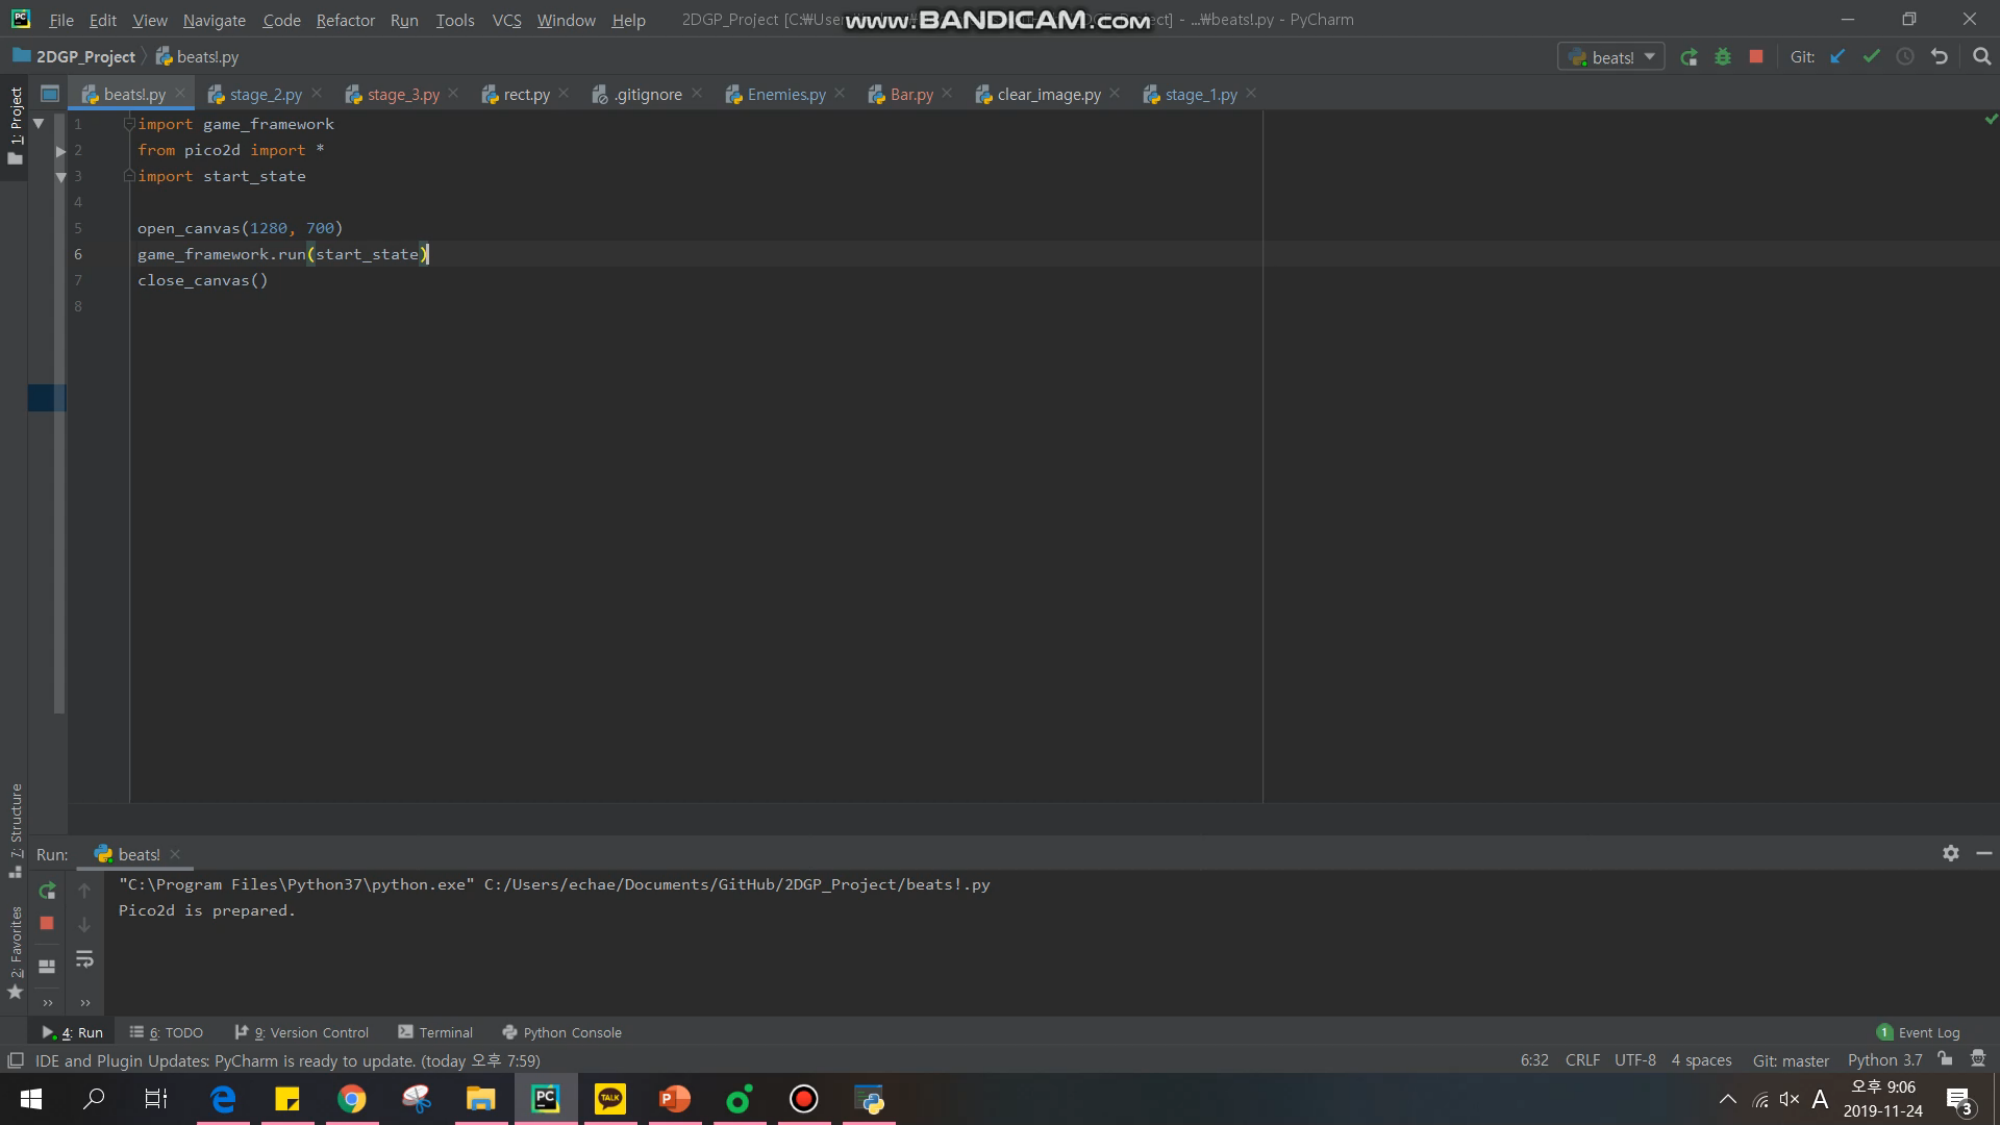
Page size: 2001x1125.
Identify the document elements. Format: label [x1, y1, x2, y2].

text_box [0, 0, 2000, 1125]
